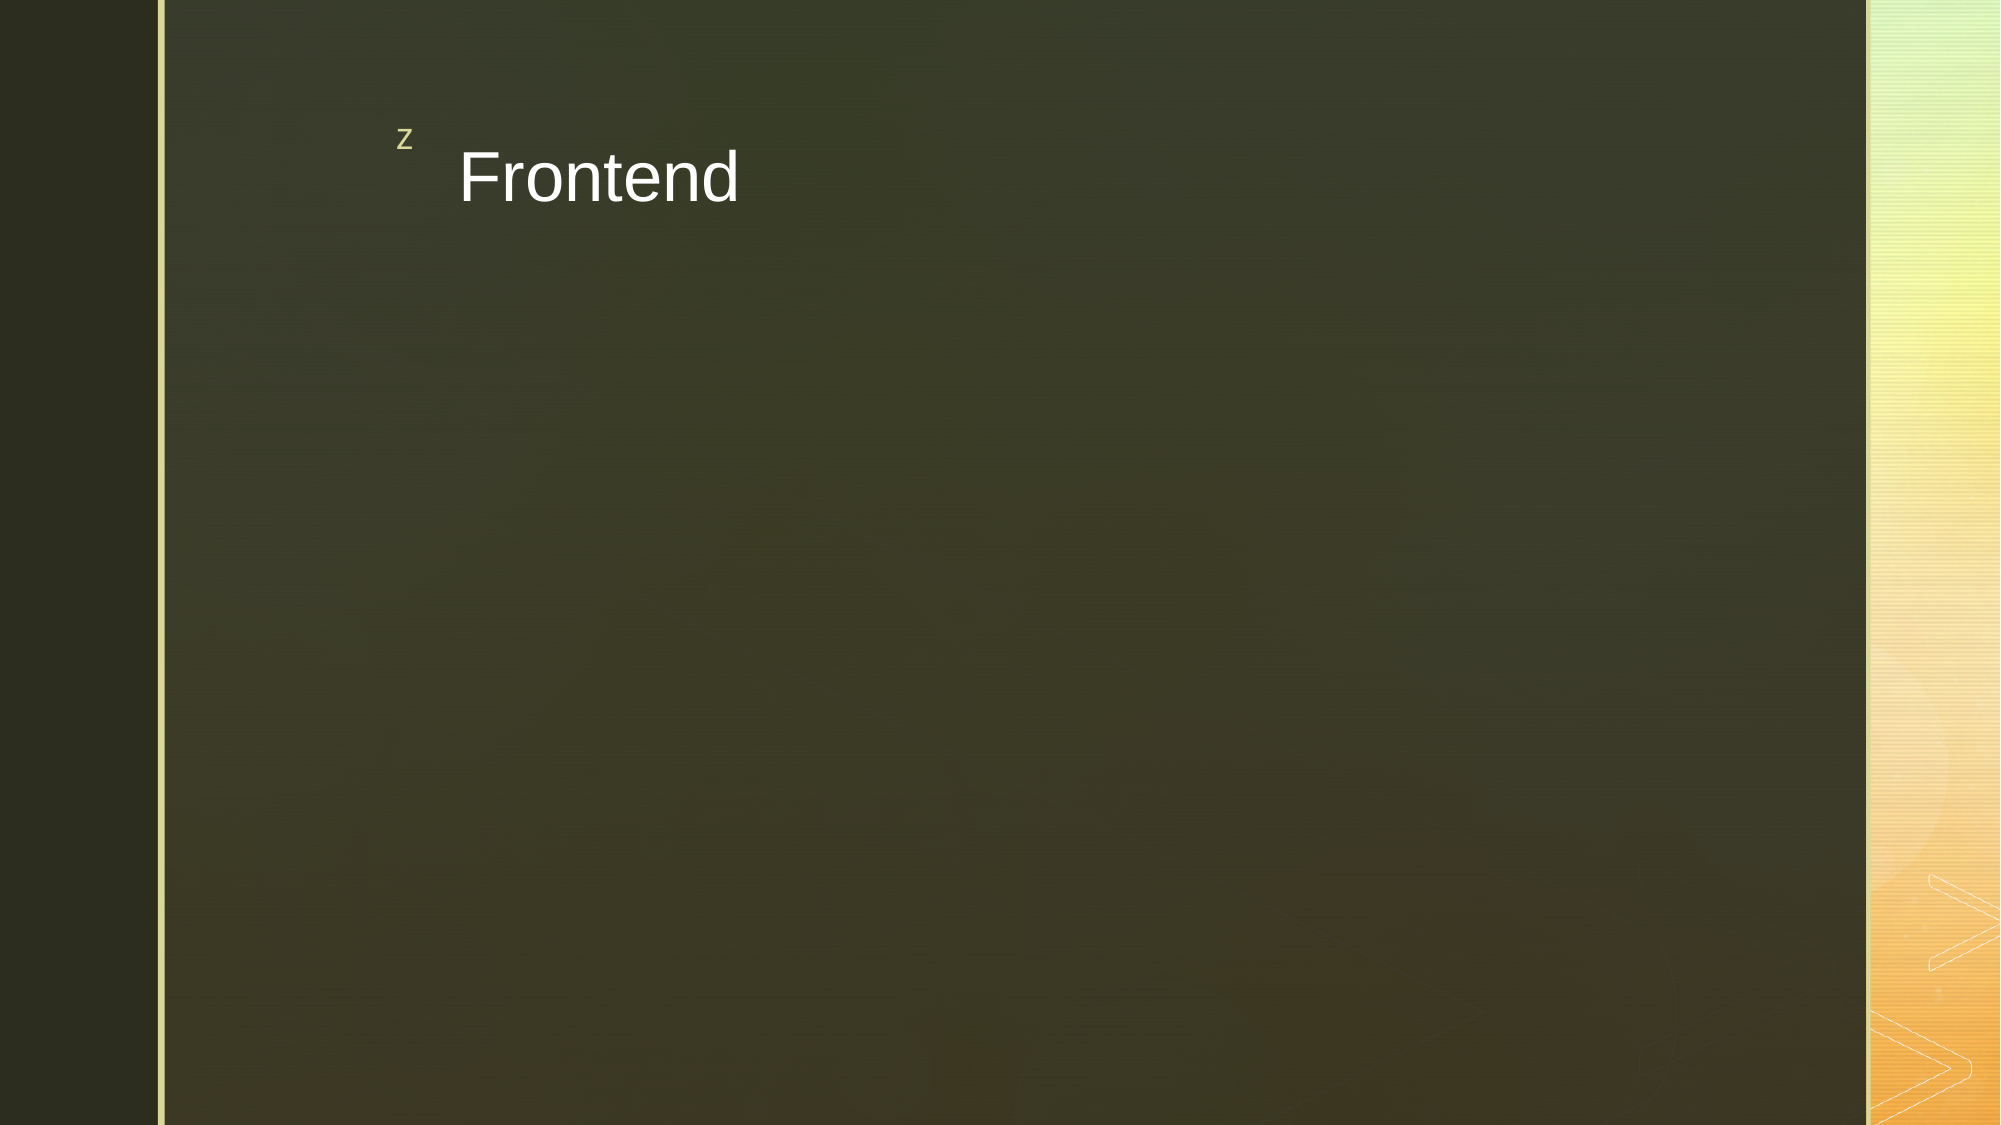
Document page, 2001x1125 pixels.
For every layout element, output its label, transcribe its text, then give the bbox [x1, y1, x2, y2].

picture [1871, 0, 2001, 1125]
title Frontend [443, 132, 1734, 310]
